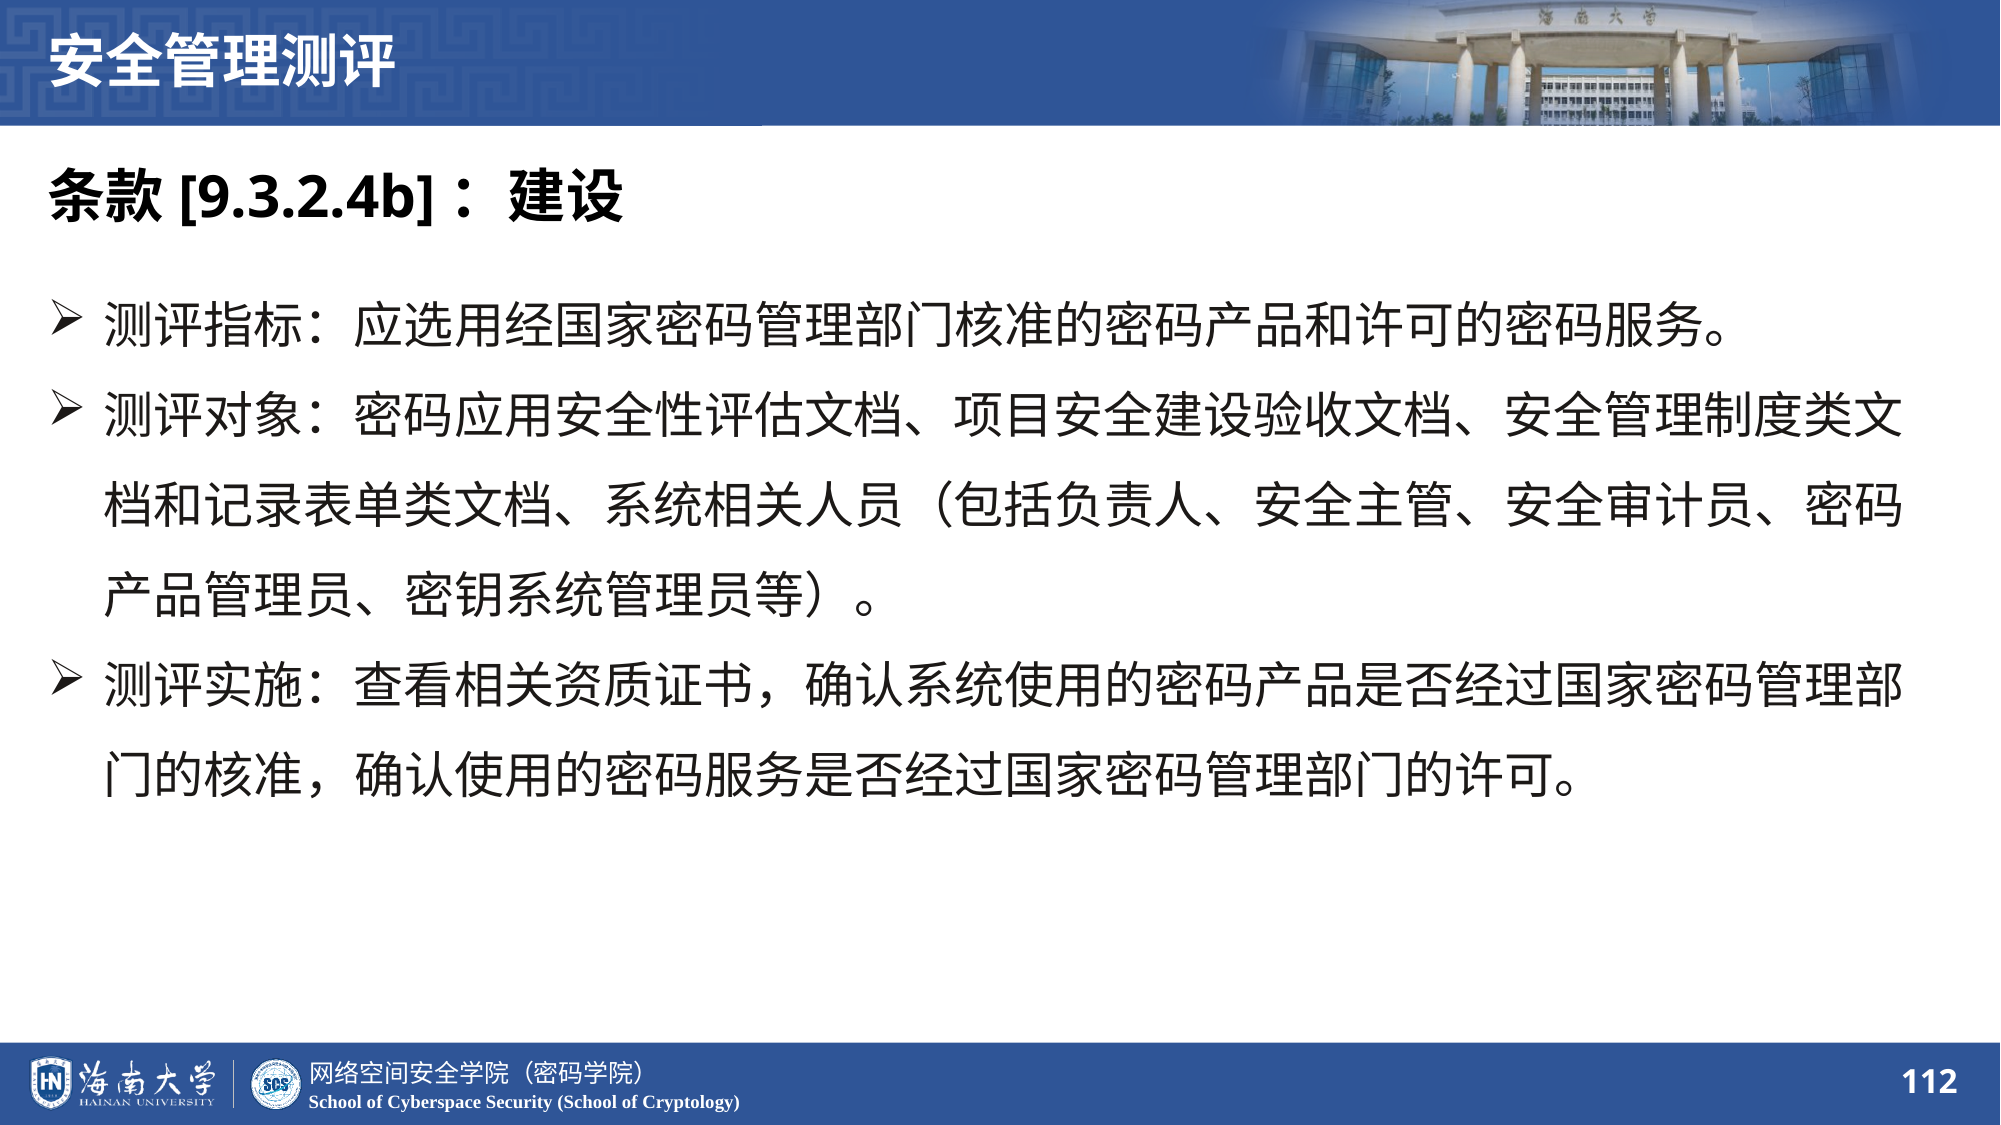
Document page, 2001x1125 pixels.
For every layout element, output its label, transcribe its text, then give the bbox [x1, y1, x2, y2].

picture [1190, 0, 2000, 126]
list 安全管理测评 [32, 17, 1297, 109]
picture [27, 1054, 219, 1113]
list 条款[9.3.2.4b]：建设 [32, 151, 1968, 245]
picture [245, 1053, 306, 1114]
slide_number 112 [1522, 1053, 1973, 1114]
list 测评指标：应选用经国家密码管理部门核准的密码产品和许可的密码服务。 测评对象：密码应用安全性评估文档、项目安全建设验收文档、安全管理制度类文档和记录表单类文档、系统相关人员（包括负责人、安全主管、安全审计员、密码产品管理员、密钥系统管理员等）。 测评实施：查看相关资质证书，确认系统使用的密码产品是否经过国家密码管理部门的核准，确认使用的密码服务是否经过国家密码管理部门的许可。 [32, 255, 1968, 997]
